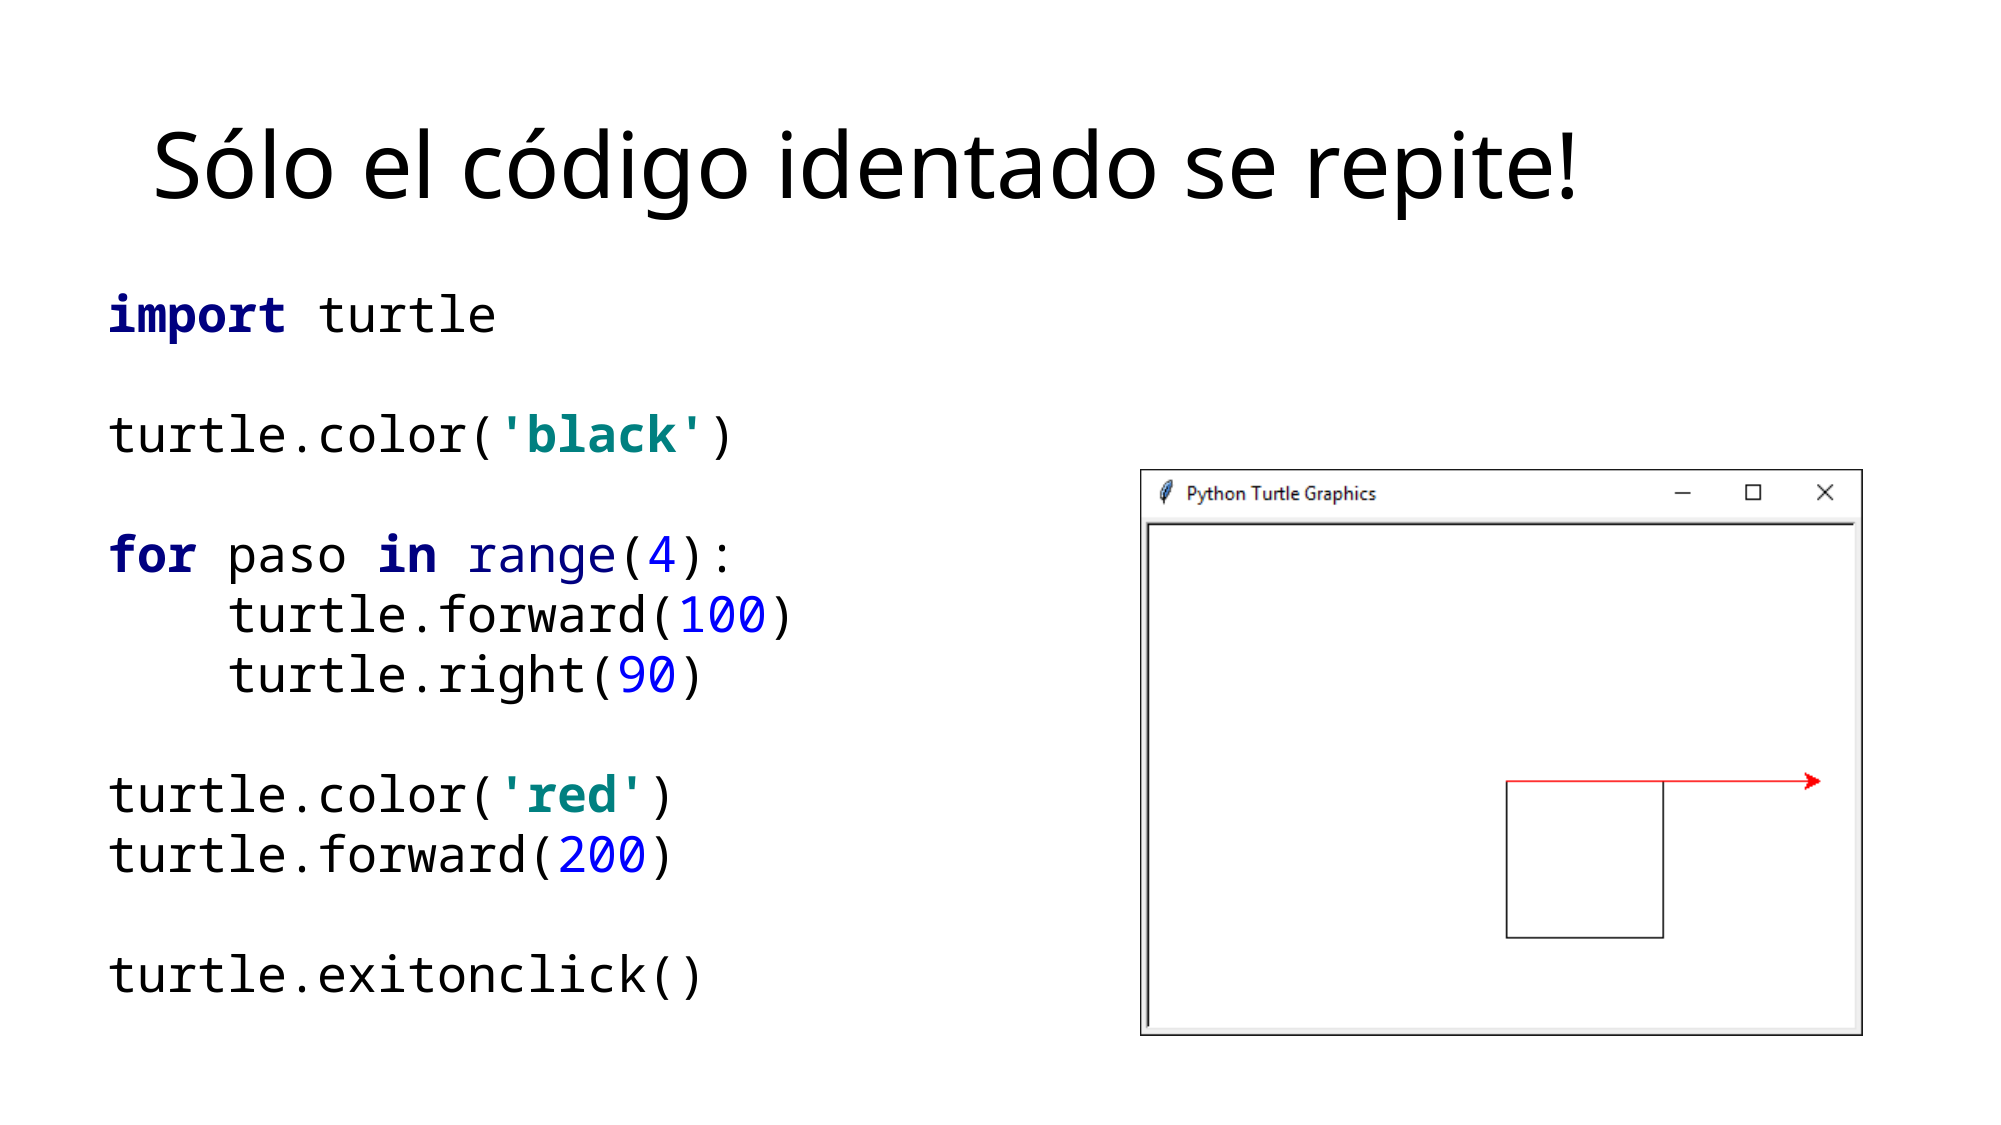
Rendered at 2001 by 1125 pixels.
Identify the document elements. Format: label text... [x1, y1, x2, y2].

picture [1140, 469, 1863, 1036]
text_box import turtle turtle.color('black') for paso in range(4): turtle.forward(100) turtle.right(90) turtle.color('red') turtle.forward(200) turtle.exitonclick() [92, 274, 813, 1010]
title Sólo el código identado se repite! [137, 59, 1863, 278]
